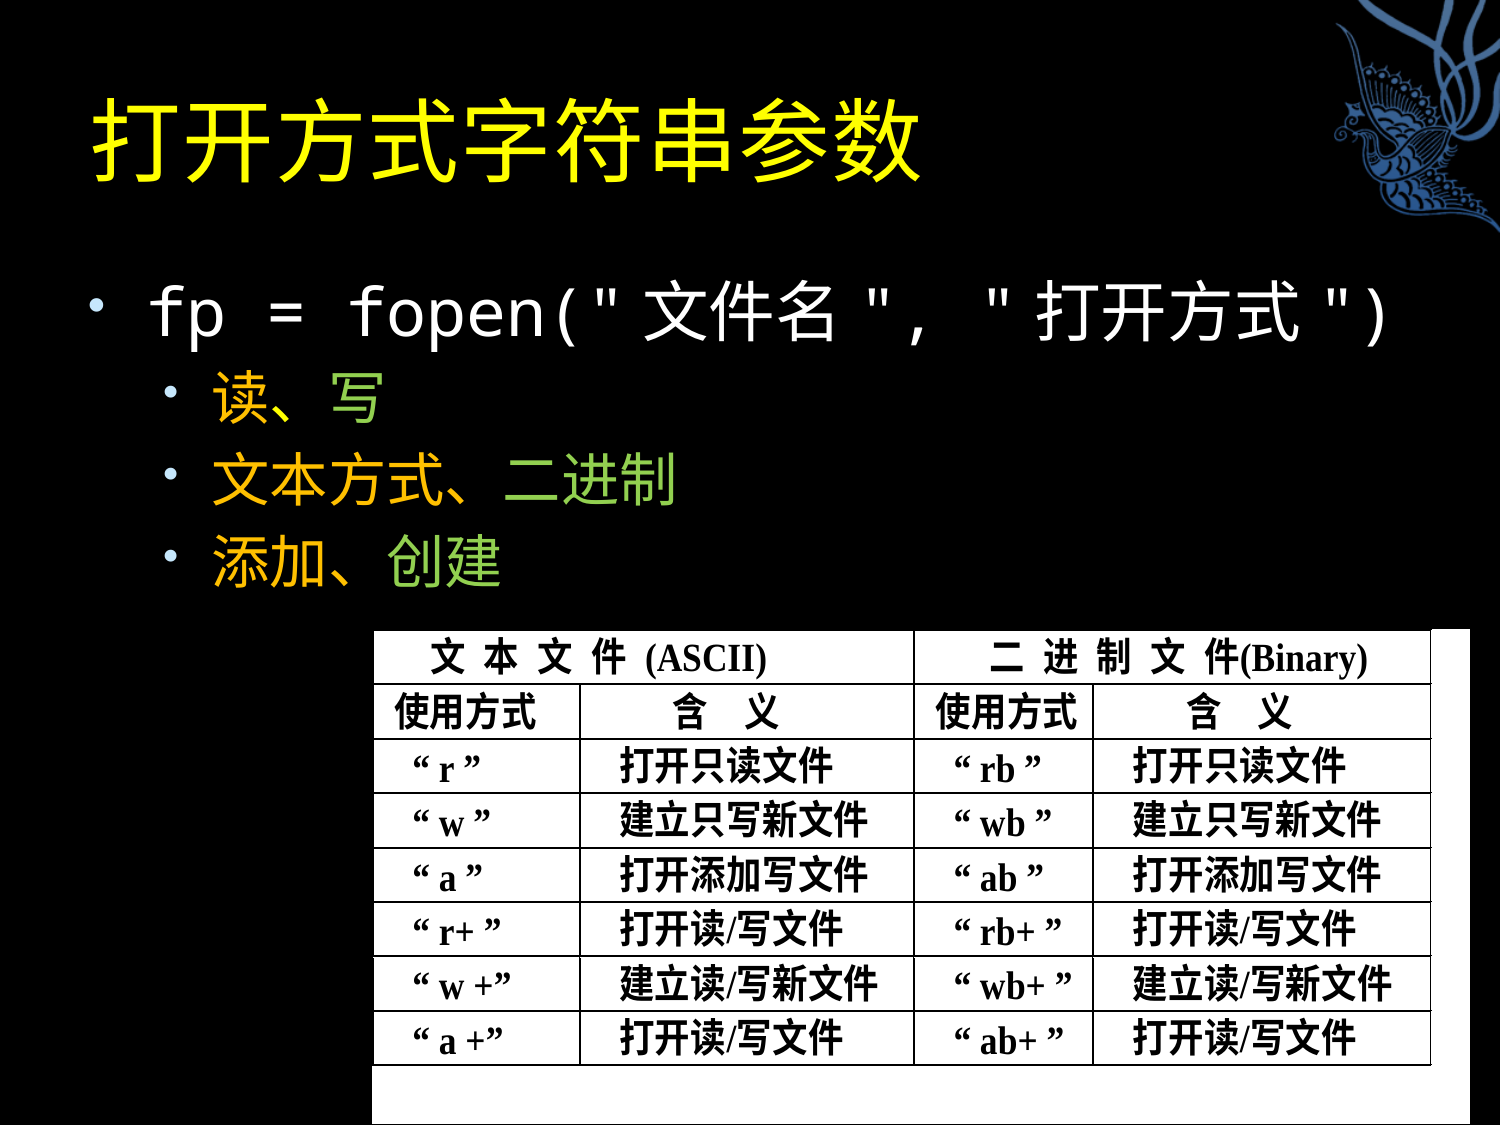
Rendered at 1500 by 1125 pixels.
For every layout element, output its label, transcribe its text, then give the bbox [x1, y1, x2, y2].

title 打开方式字符串参数 [75, 45, 1351, 233]
list fp = fopen("文件名", "打开方式") 读、写 文本方式、二进制 添加、创建 [75, 262, 1425, 1005]
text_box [371, 628, 1471, 1125]
